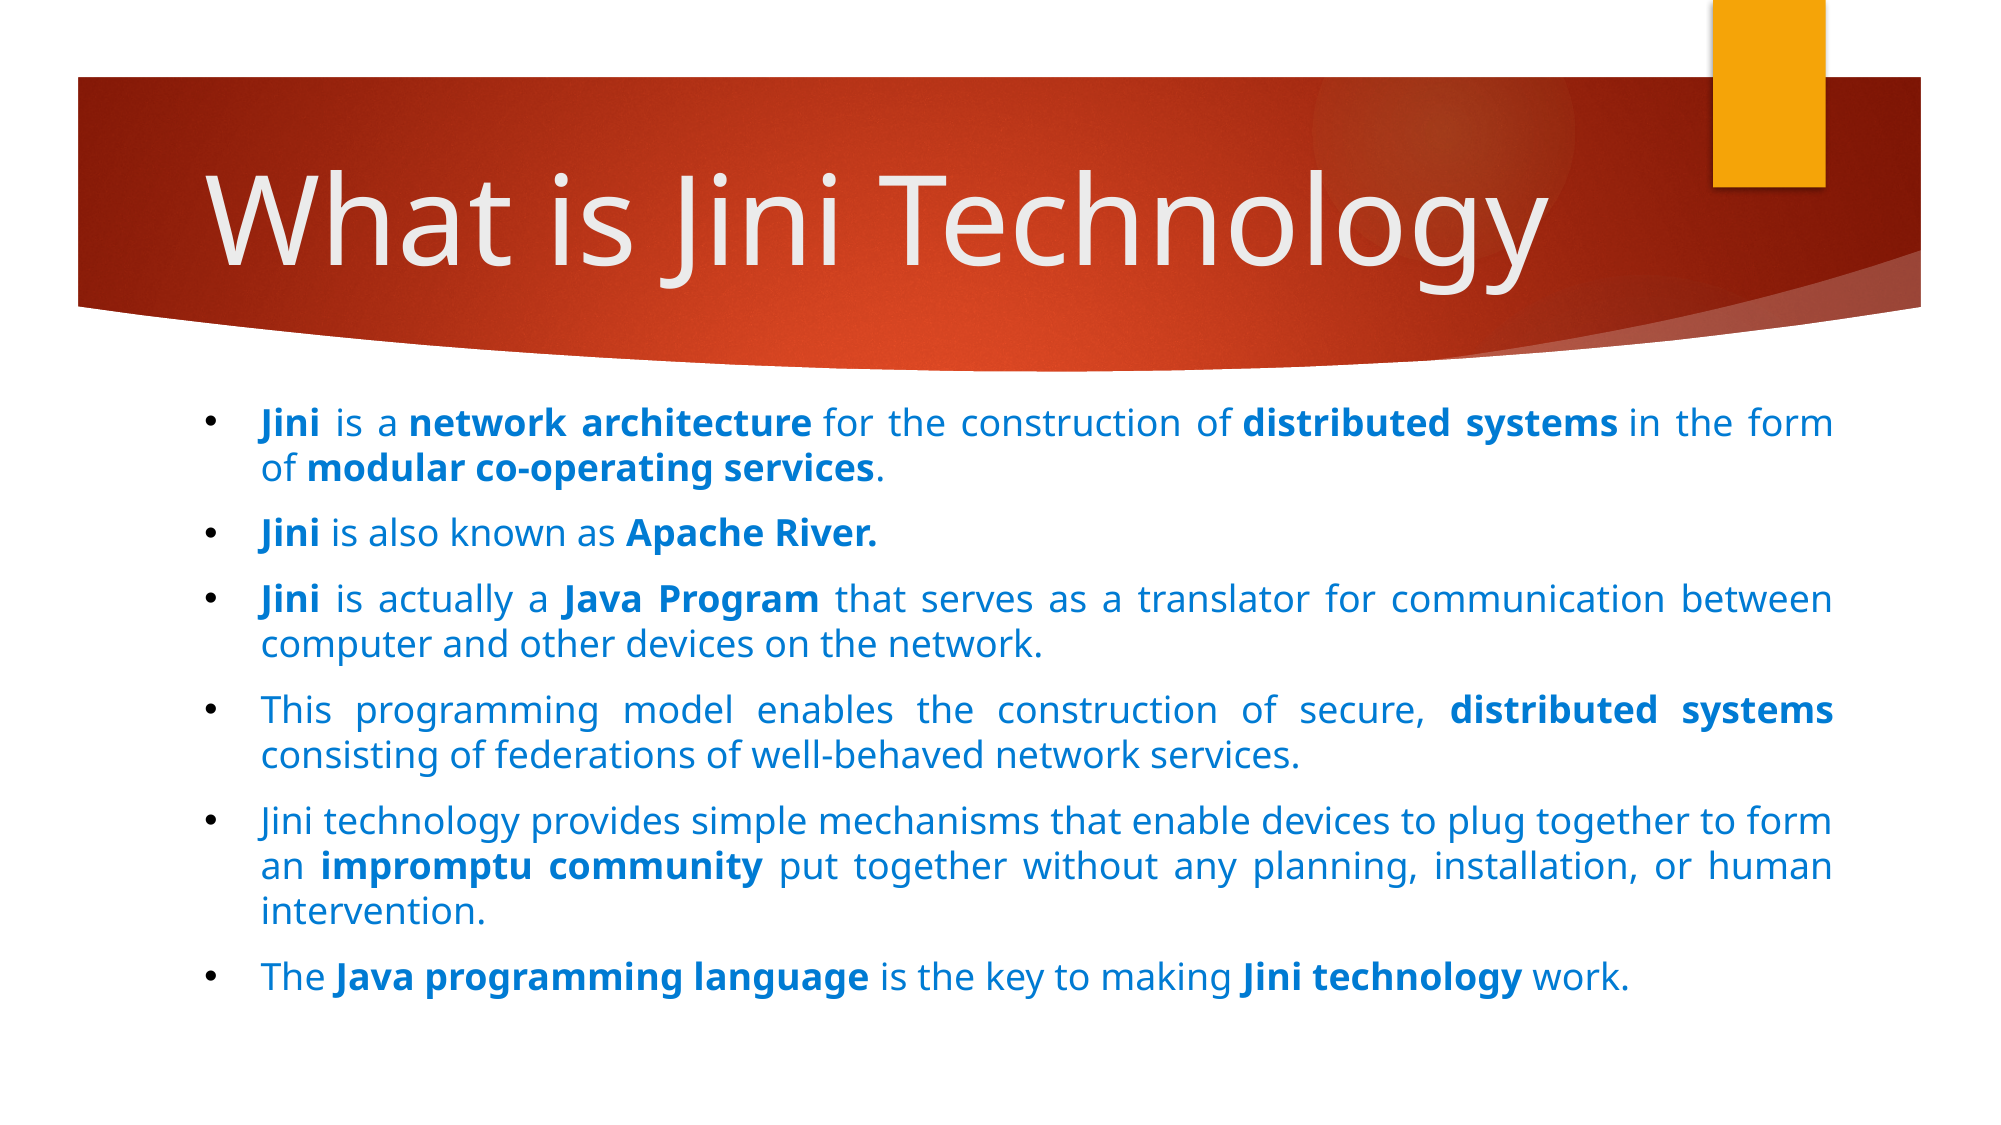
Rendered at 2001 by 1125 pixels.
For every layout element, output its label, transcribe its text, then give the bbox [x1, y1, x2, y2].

list Jini is a network architecture for the construction of distributed systems in the form of modular co-operating services. Jini is also known as Apache River. Jini is actually a Java Program that serves as a translator for communication between computer and other devices on the network. This programming model enables the construction of secure, distributed systems consisting of federations of well-behaved network services. Jini technology provides simple mechanisms that enable devices to plug together to form an impromptu community put together without any planning, installation, or human intervention. The Java programming language is the key to making Jini technology work. [189, 391, 1850, 1125]
slide_number [1698, 48, 1836, 175]
title What is Jini Technology [189, 155, 1627, 275]
